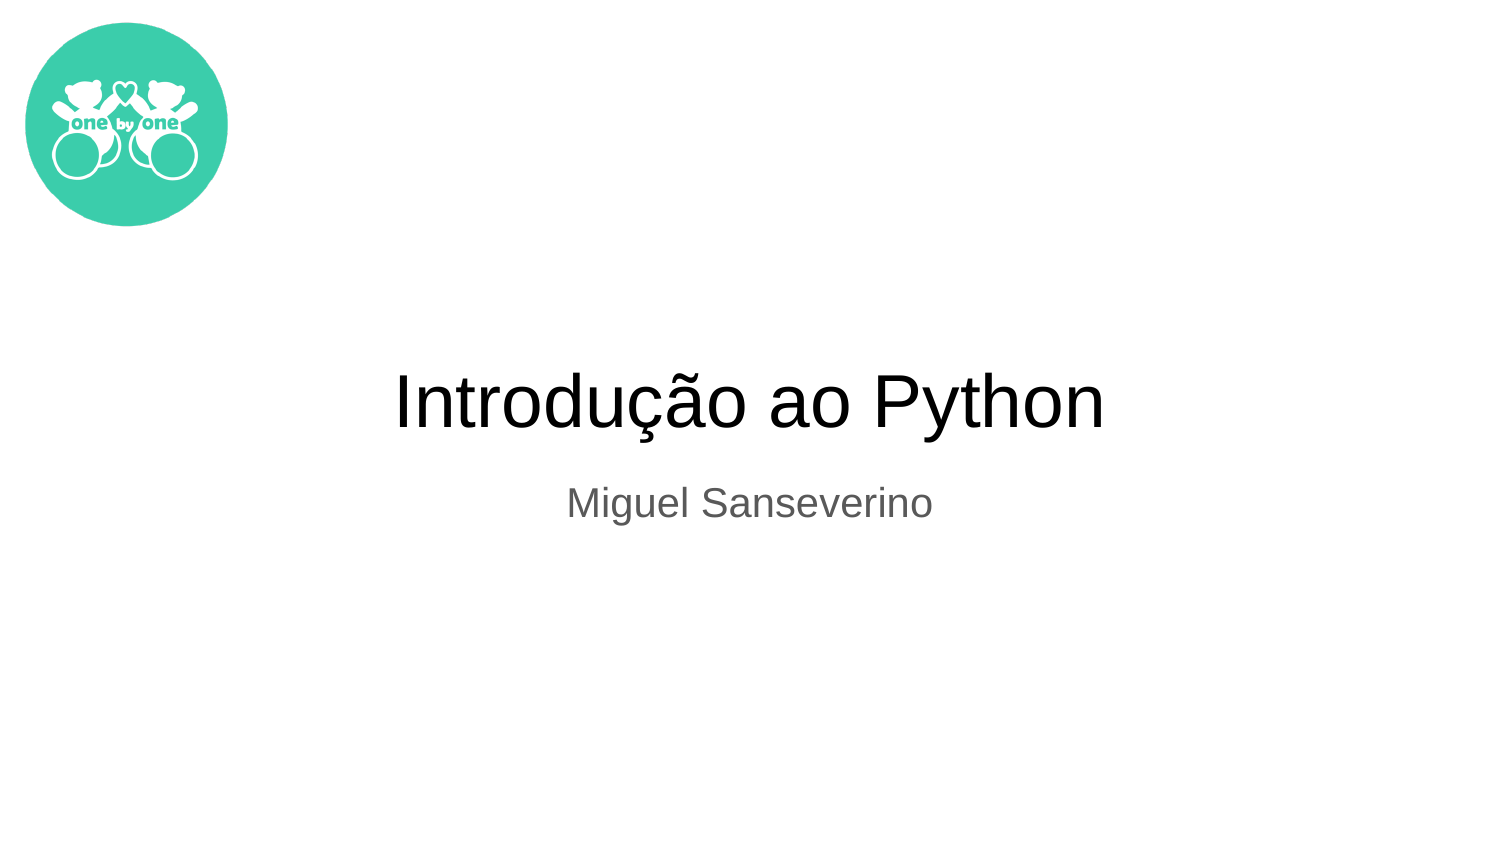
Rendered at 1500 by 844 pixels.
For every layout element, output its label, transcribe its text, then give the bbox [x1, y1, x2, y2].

picture [0, 0, 247, 247]
title Introdução ao Python [51, 122, 1449, 459]
subtitle Miguel Sanseverino [51, 464, 1449, 595]
